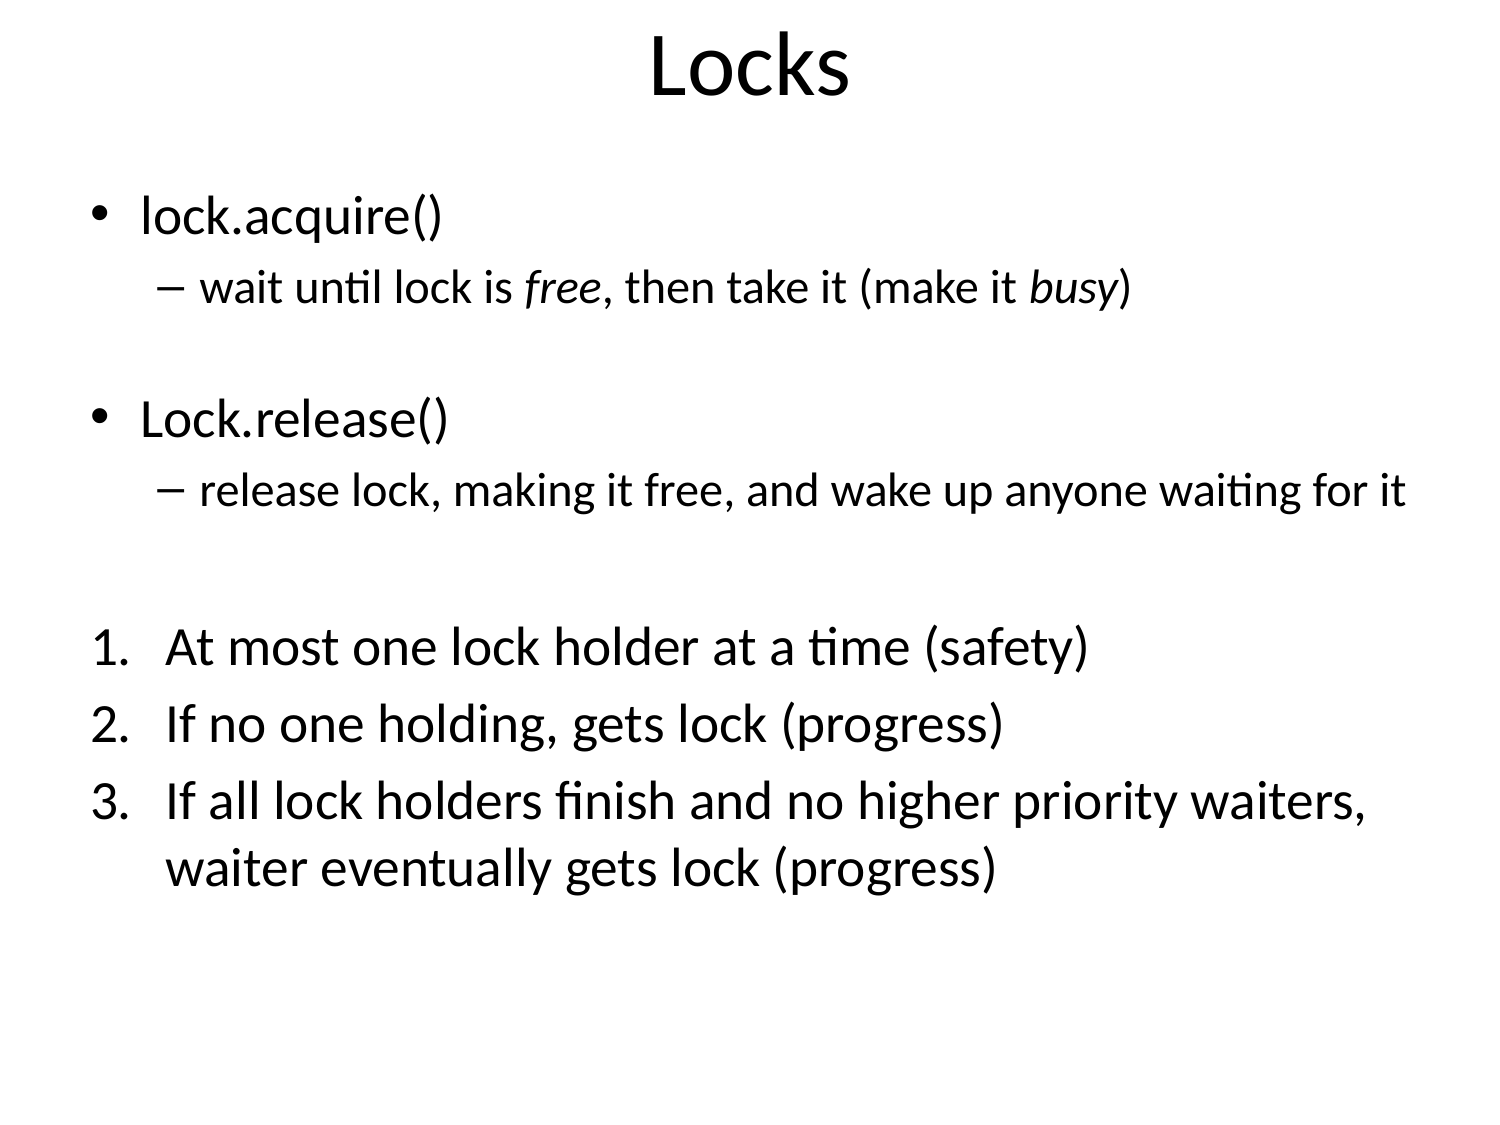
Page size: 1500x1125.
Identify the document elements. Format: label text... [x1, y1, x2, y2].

list lock.acquire() wait until lock is free, then take it (make it busy) Lock.release() release lock, making it free, and wake up anyone waiting for it At most one lock holder at a time (safety) If no one holding, gets lock (progress) If all lock holders finish and no higher priority waiters, waiter eventually gets lock (progress) [75, 171, 1425, 914]
title Locks [75, 0, 1425, 153]
